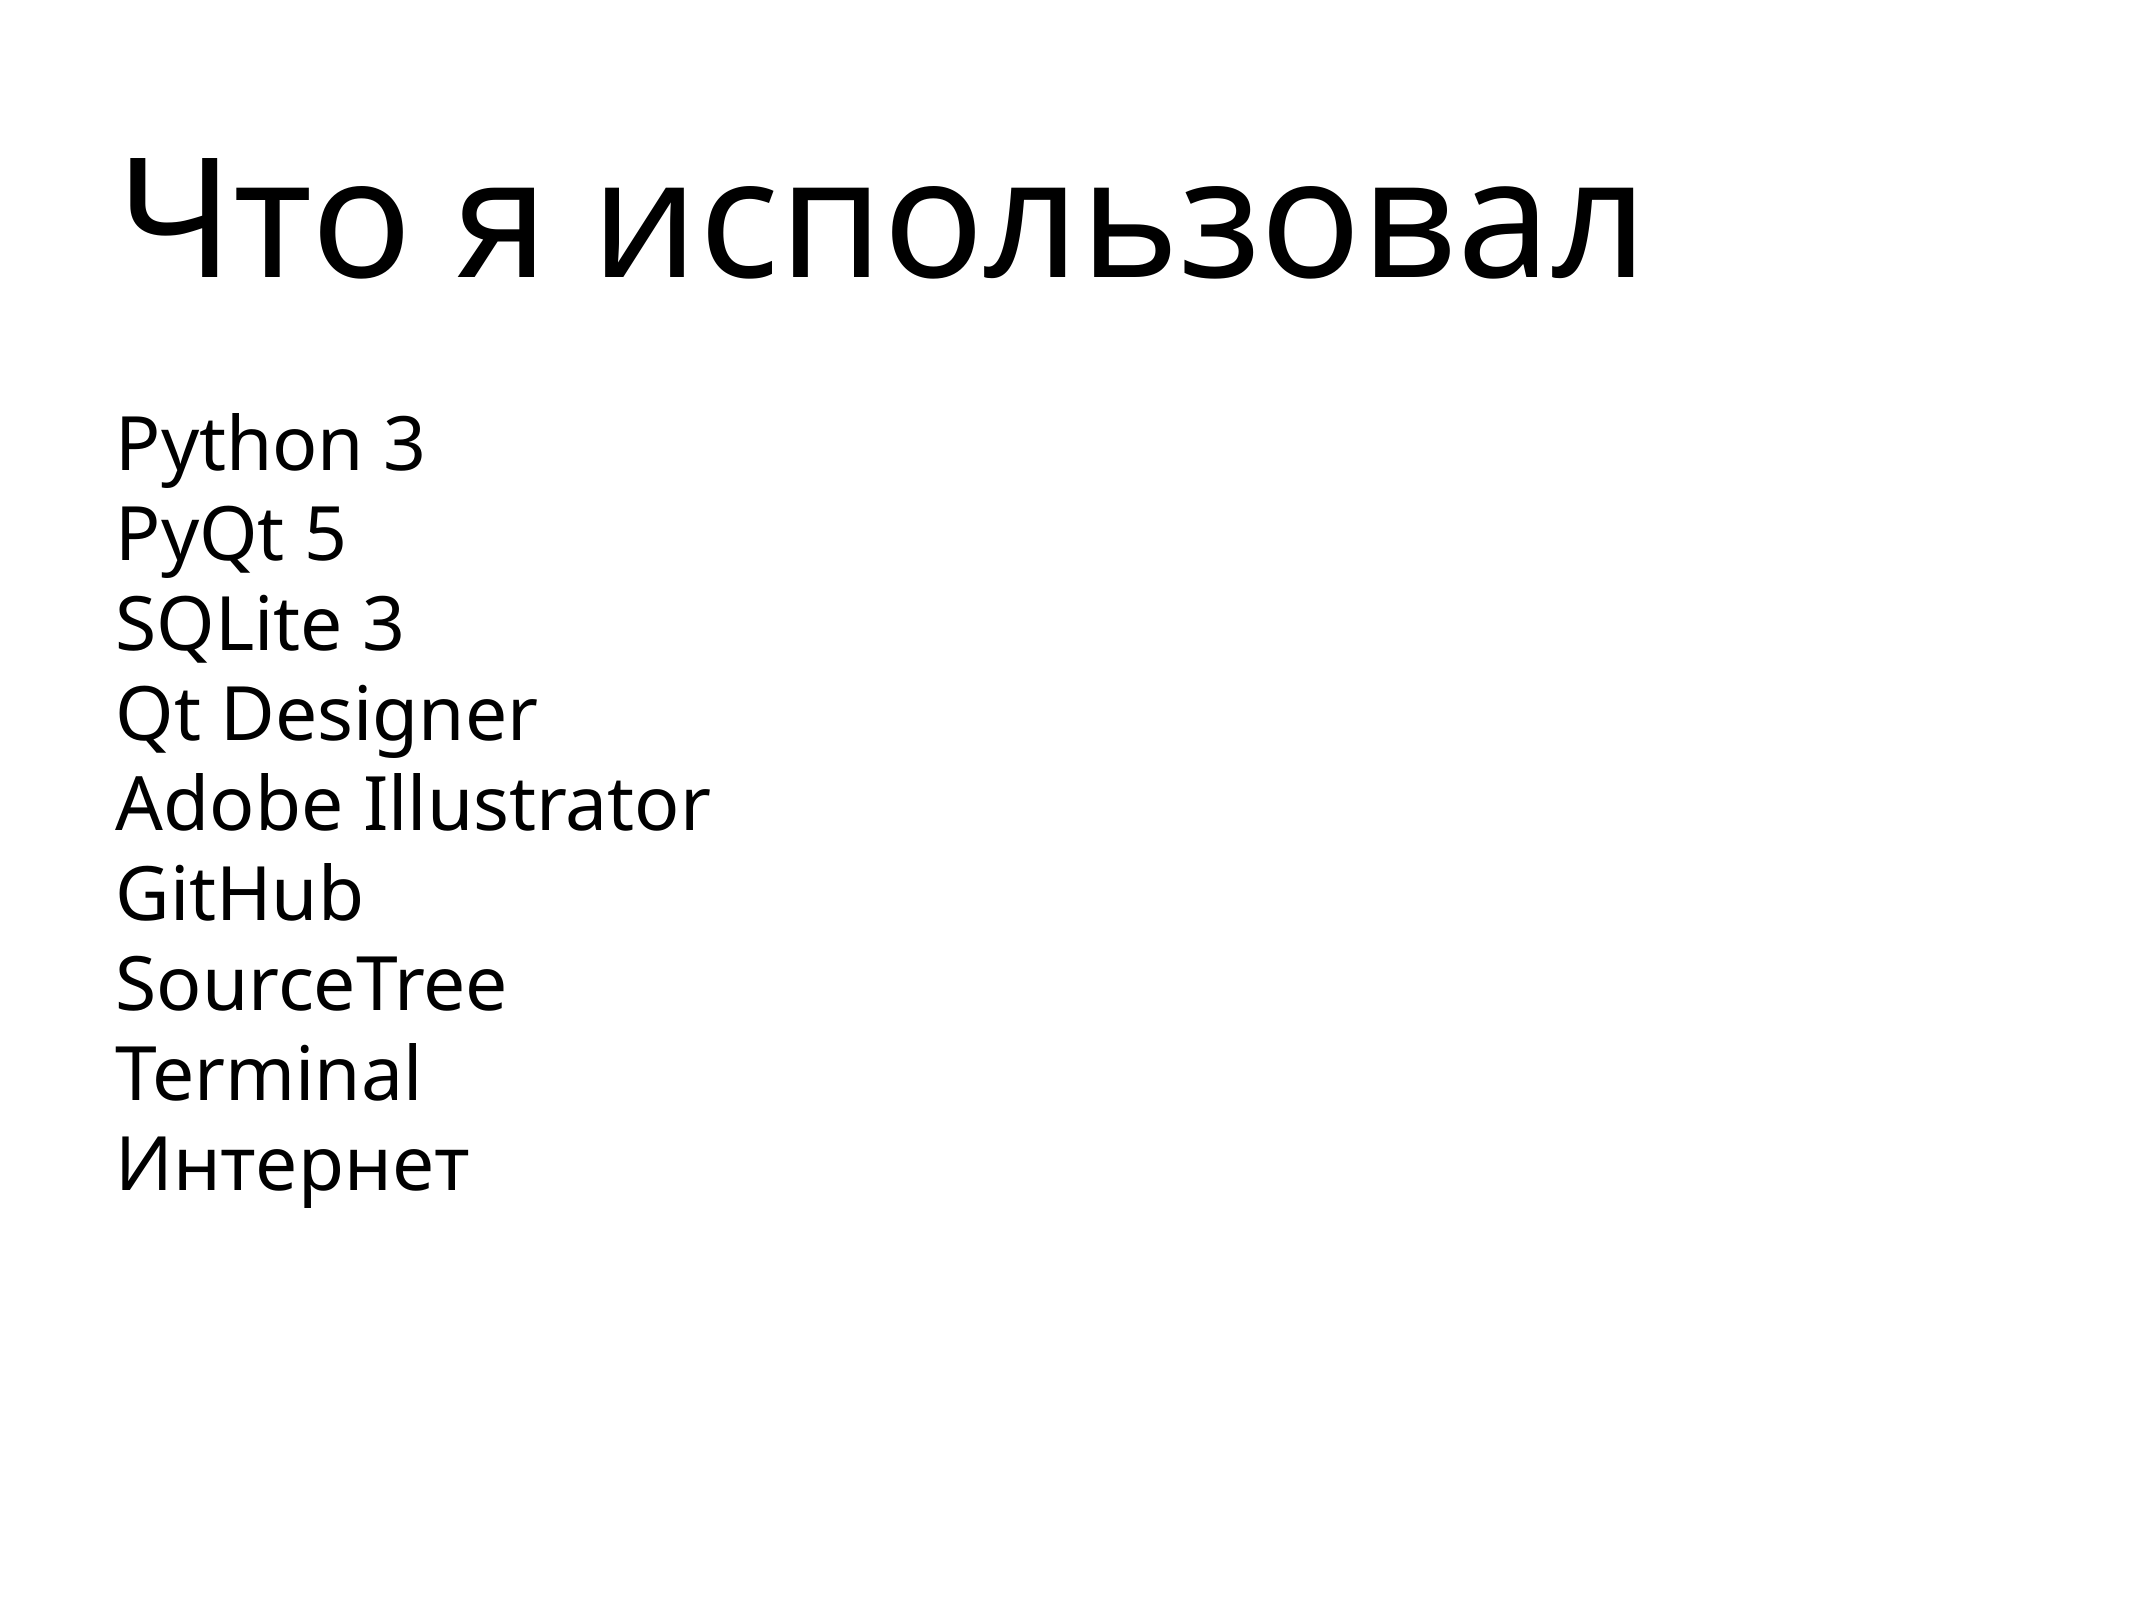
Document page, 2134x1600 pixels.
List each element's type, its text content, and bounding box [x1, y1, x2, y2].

text_box Python 3 PyQt 5 SQLite 3 Qt Designer Adobe Illustrator GitHub SourceTree Terminal Интернет [107, 386, 720, 1214]
title Что я использовал [108, 33, 1931, 389]
